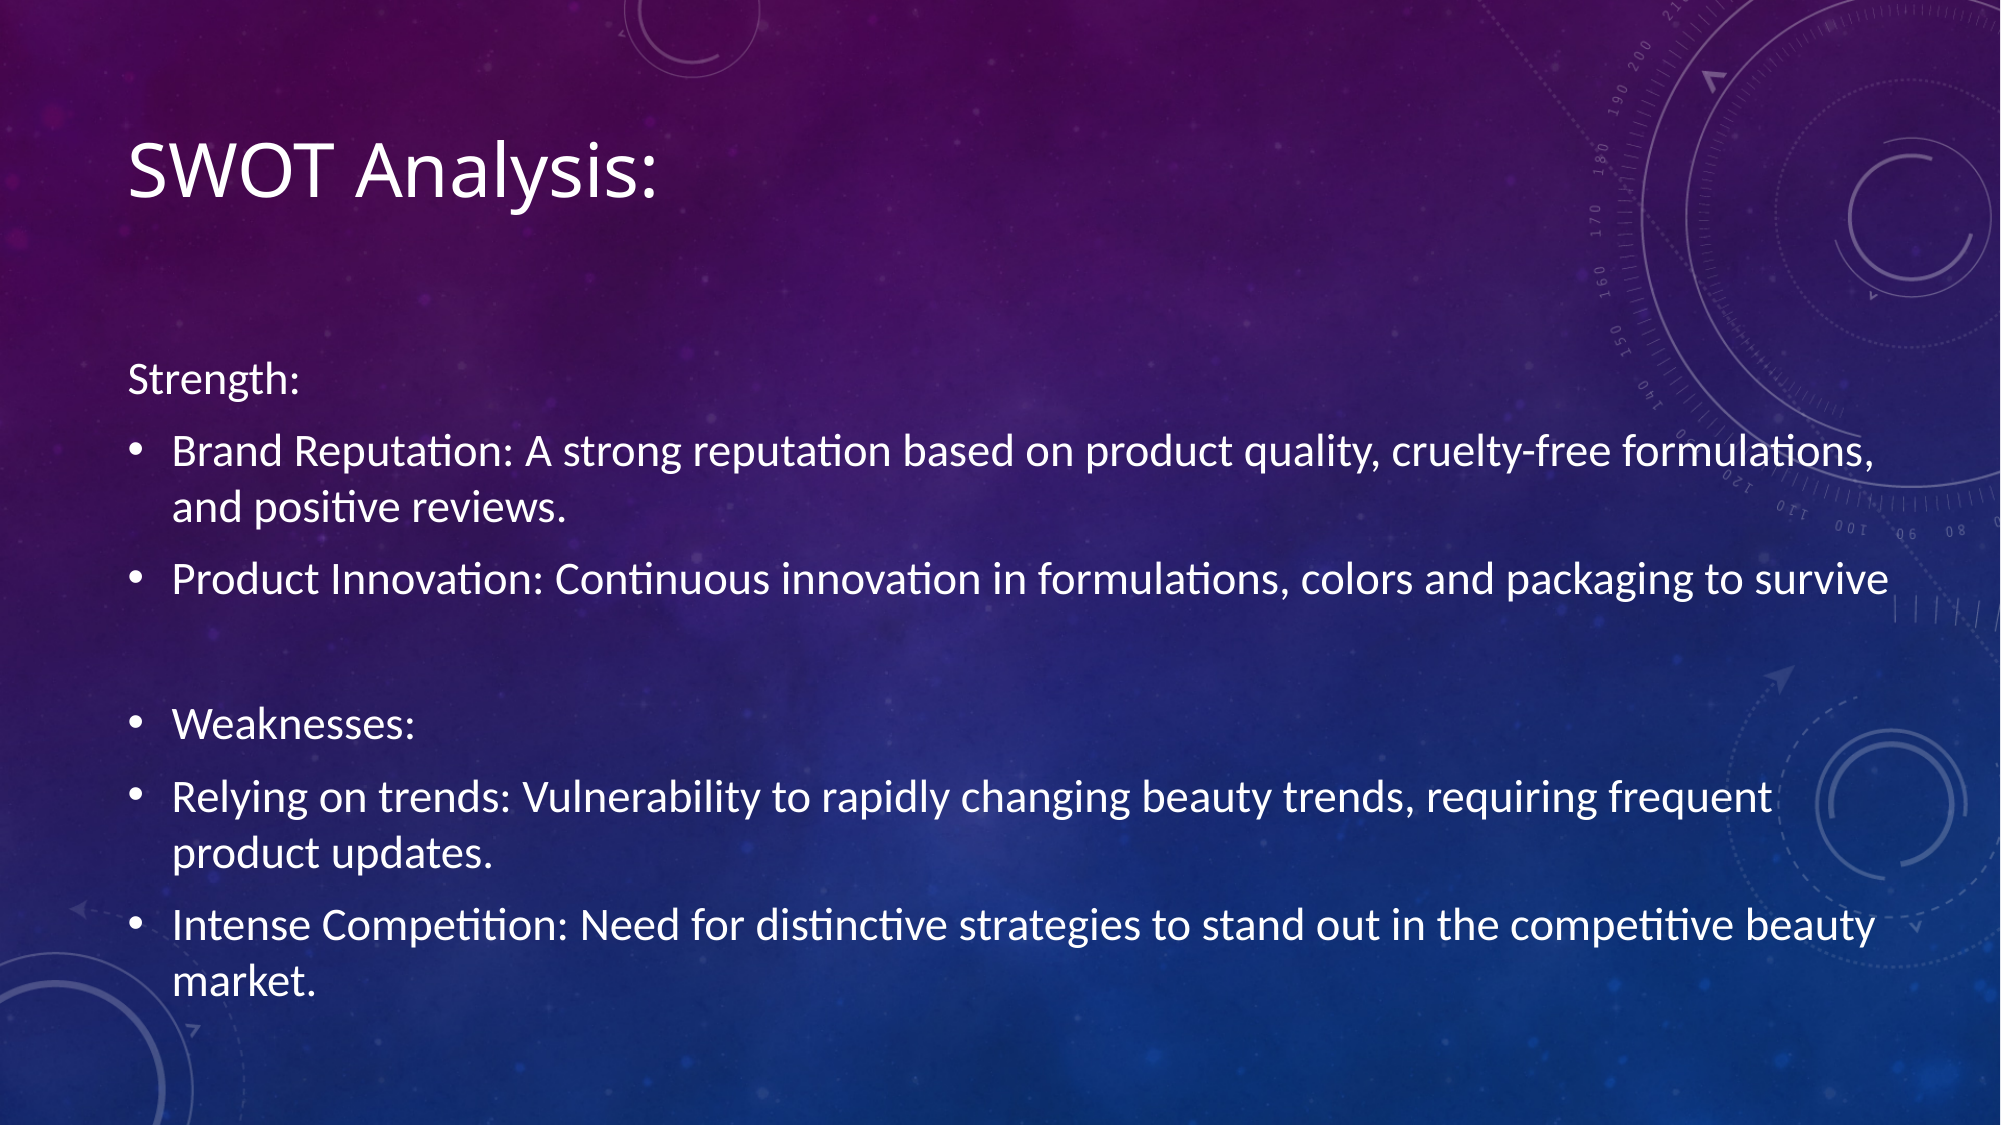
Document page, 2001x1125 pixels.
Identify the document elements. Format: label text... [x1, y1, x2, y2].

title SWOT Analysis: [112, 99, 1775, 234]
picture [0, 0, 2001, 1125]
list Strength: Brand Reputation: A strong reputation based on product quality, cruelty-free formulations, and positive reviews. Product Innovation: Continuous innovation in formulations, colors and packaging to survive Weaknesses: Relying on trends: Vulnerability to rapidly changing beauty trends, requiring frequent product updates. Intense Competition: Need for distinctive strategies to stand out in the competitive beauty market. [112, 234, 1925, 1050]
